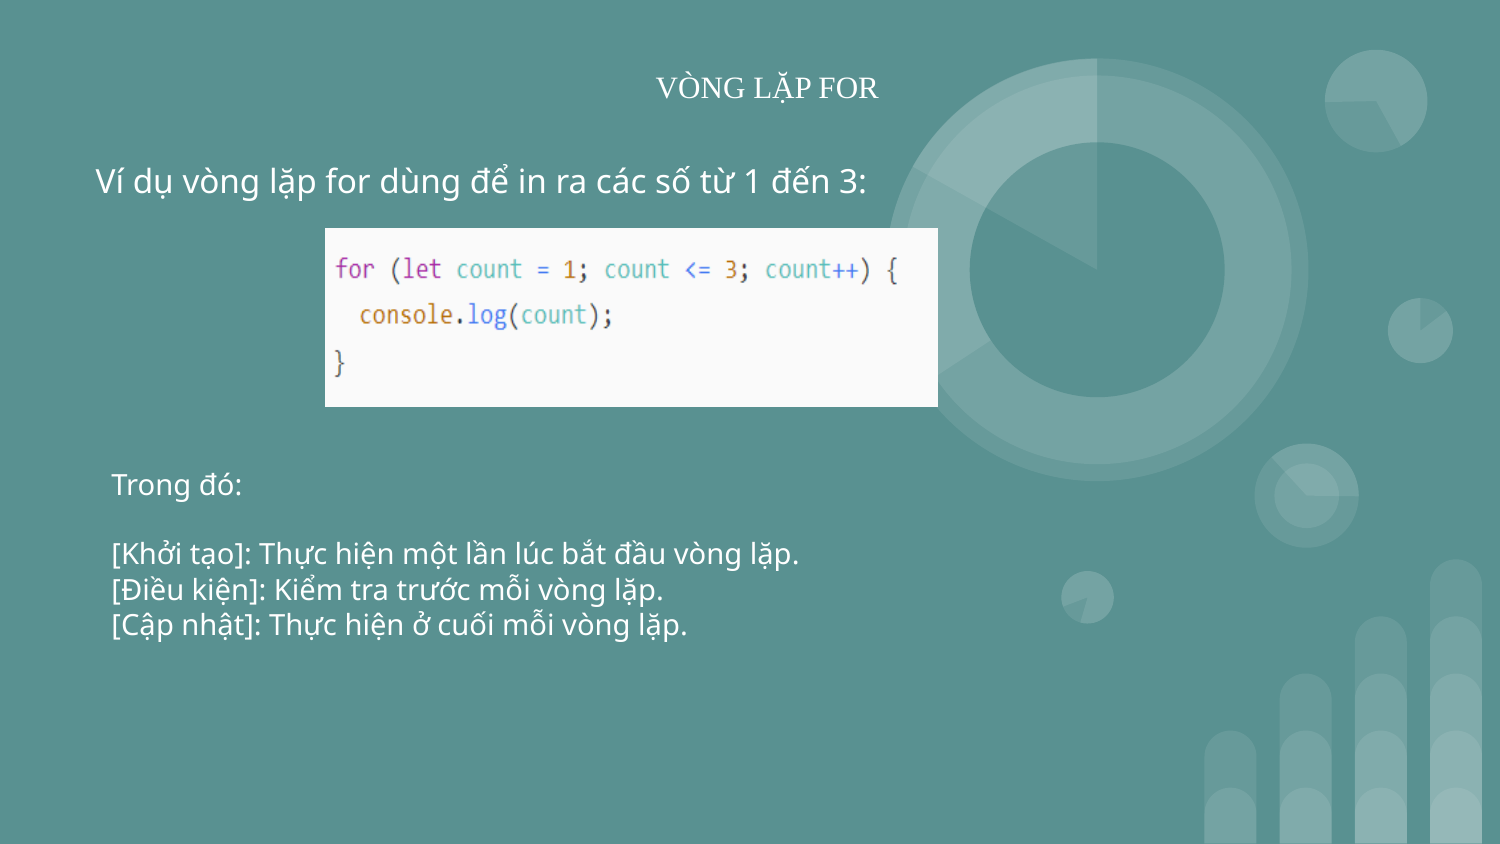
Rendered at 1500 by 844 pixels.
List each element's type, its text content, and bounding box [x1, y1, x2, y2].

title VÒNG LẶP FOR [114, 15, 1421, 122]
text_box Ví dụ vòng lặp for dùng để in ra các số từ 1 đến 3: [80, 145, 1421, 216]
picture [325, 227, 938, 407]
text_box Trong đó: [Khởi tạo]: Thực hiện một lần lúc bắt đầu vòng lặp. [Điều kiện]: Kiểm tra trước mỗi vòng lặp. [Cập nhật]: Thực hiện ở cuối mỗi vòng lặp. [96, 450, 1271, 691]
